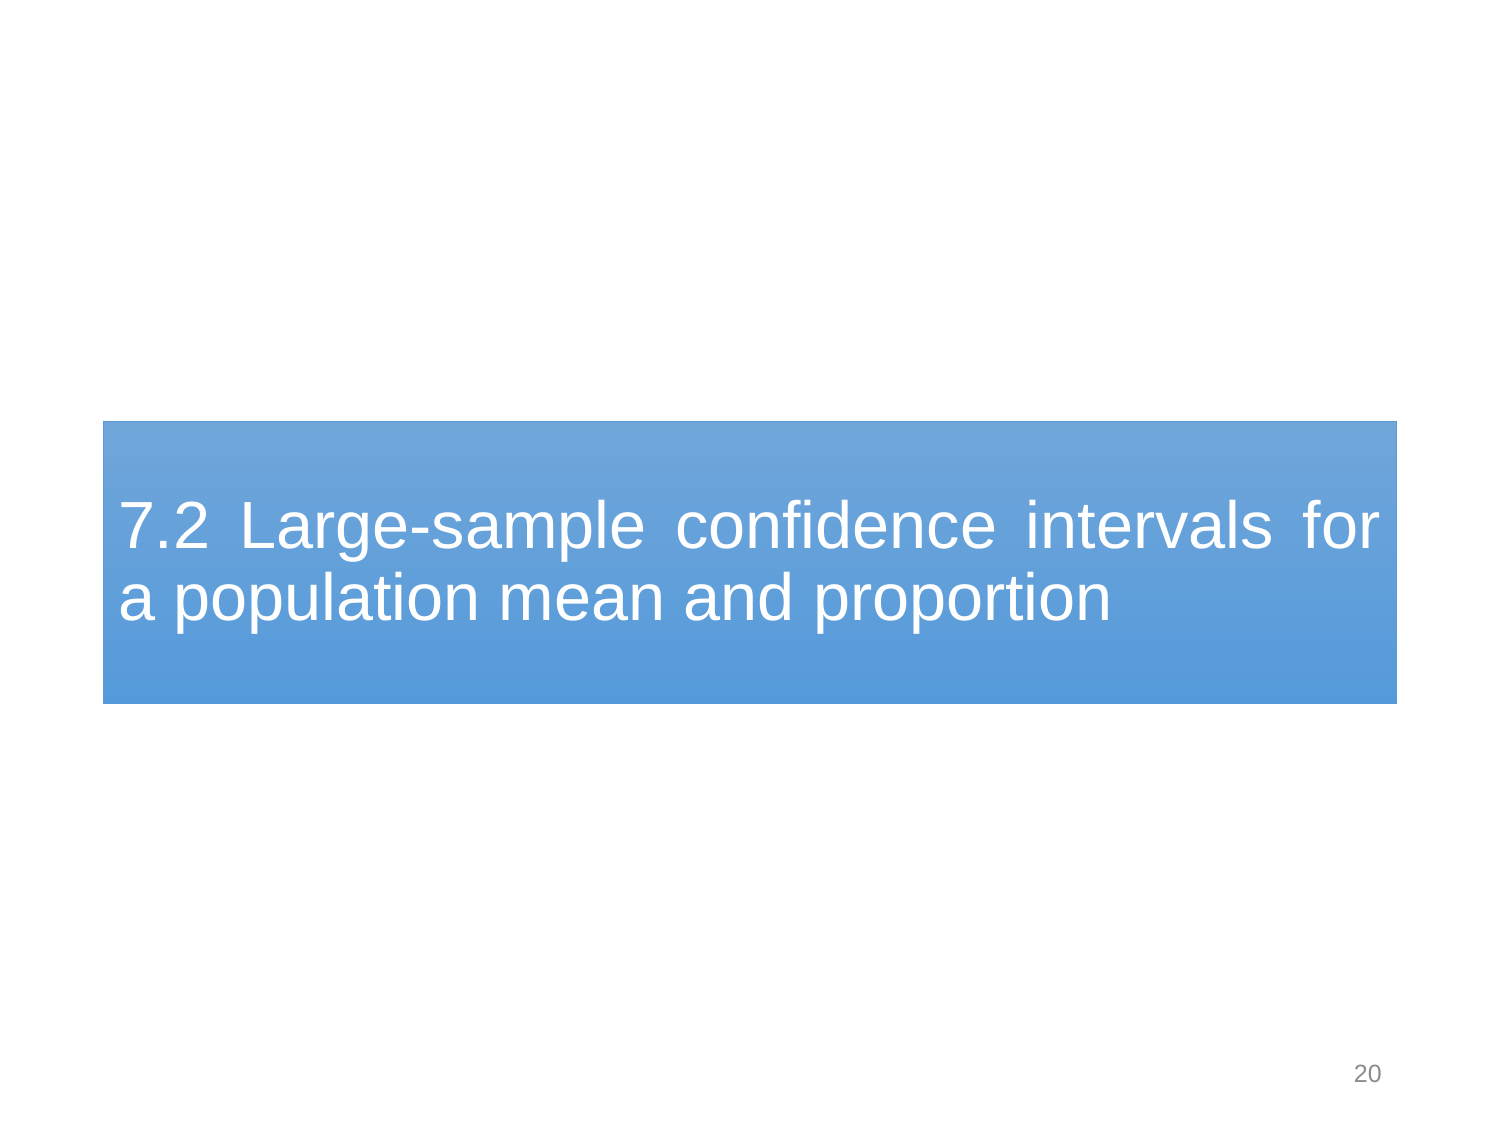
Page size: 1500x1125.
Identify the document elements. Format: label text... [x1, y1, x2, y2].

title 7.2 Large-sample confidence intervals for a population mean and proportion [103, 421, 1397, 704]
slide_number 20 [1059, 1042, 1397, 1103]
